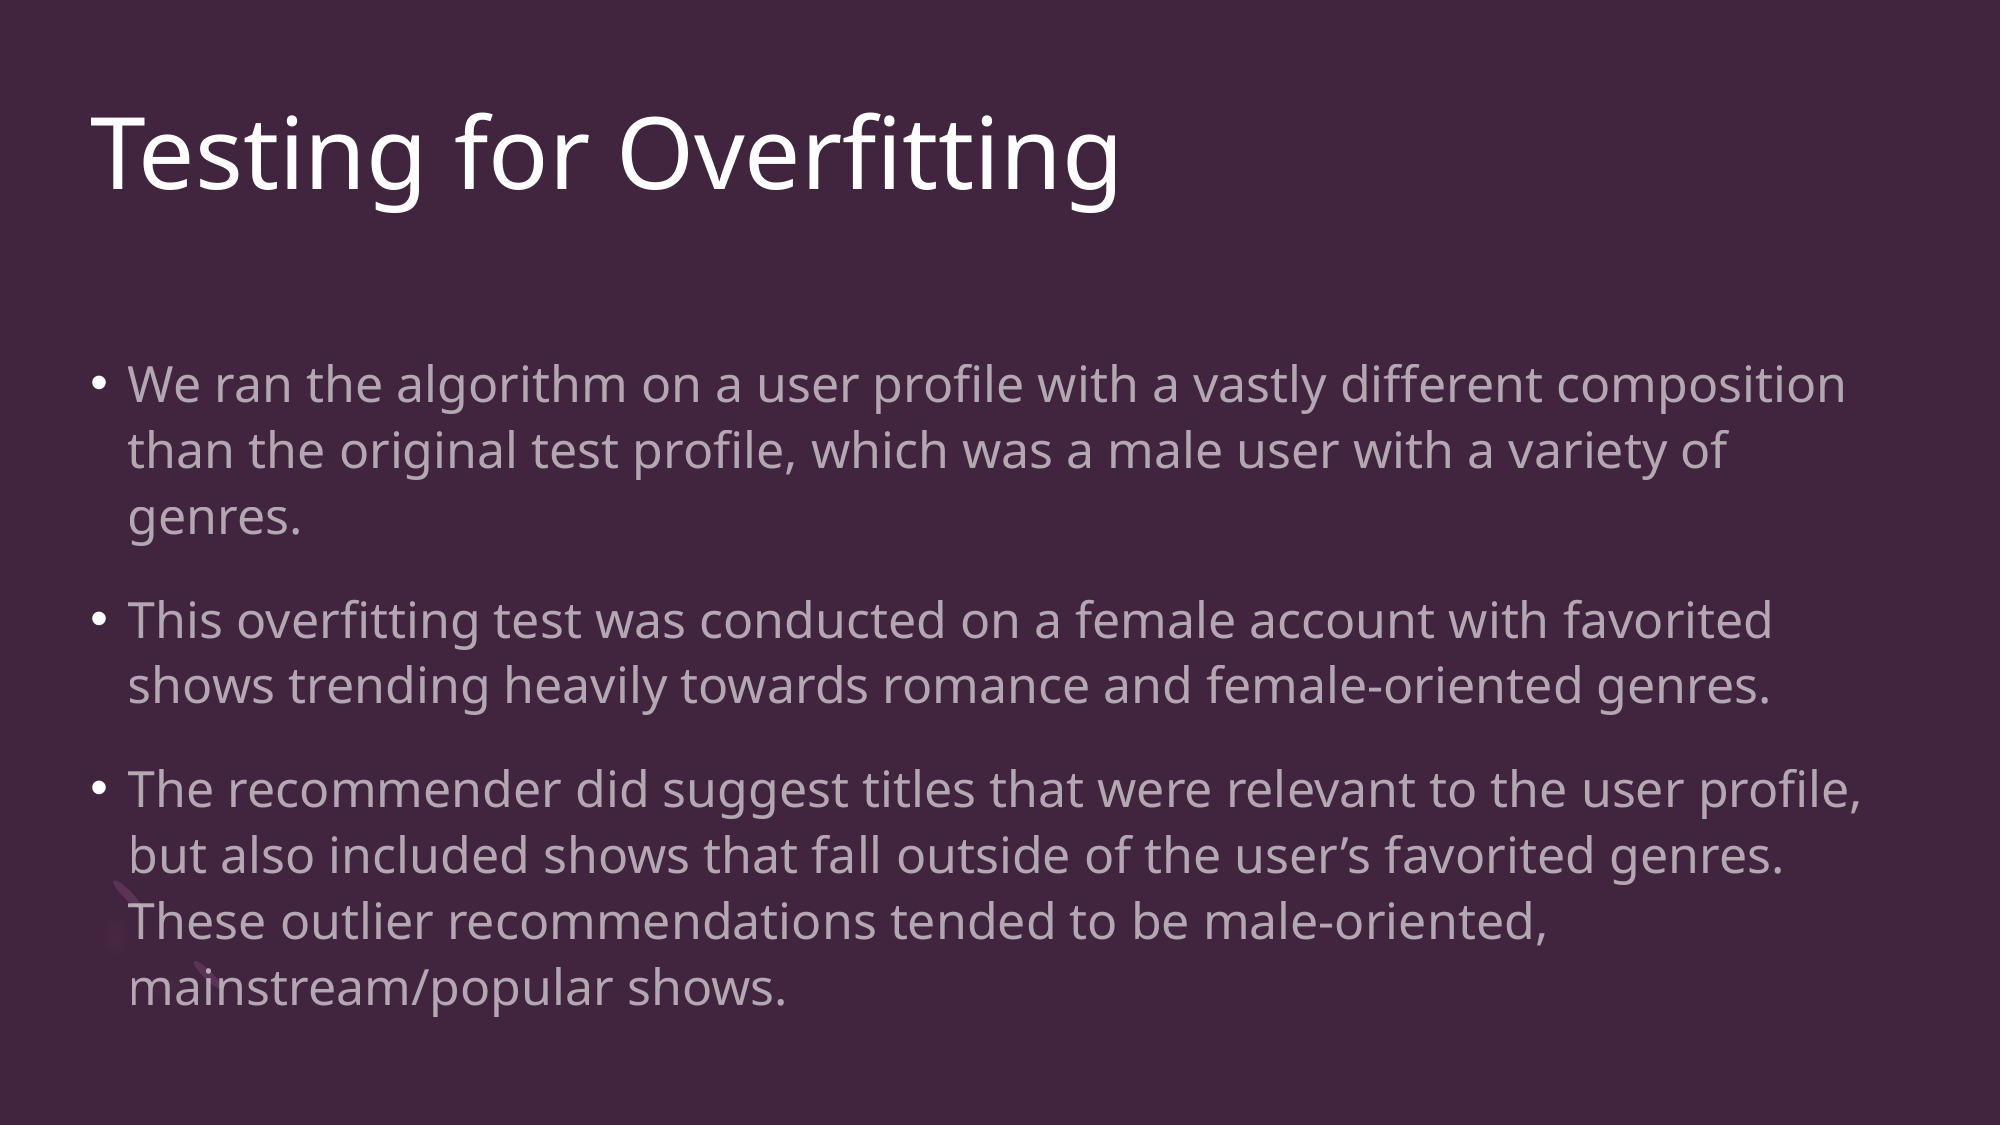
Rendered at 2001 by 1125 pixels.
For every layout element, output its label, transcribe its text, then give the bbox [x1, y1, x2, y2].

title Testing for Overfitting [90, 90, 1910, 309]
list We ran the algorithm on a user profile with a vastly different composition than the original test profile, which was a male user with a variety of genres. This overfitting test was conducted on a female account with favorited shows trending heavily towards romance and female-oriented genres. The recommender did suggest titles that were relevant to the user profile, but also included shows that fall outside of the user’s favorited genres. These outlier recommendations tended to be male-oriented, mainstream/popular shows. [90, 346, 1910, 1000]
